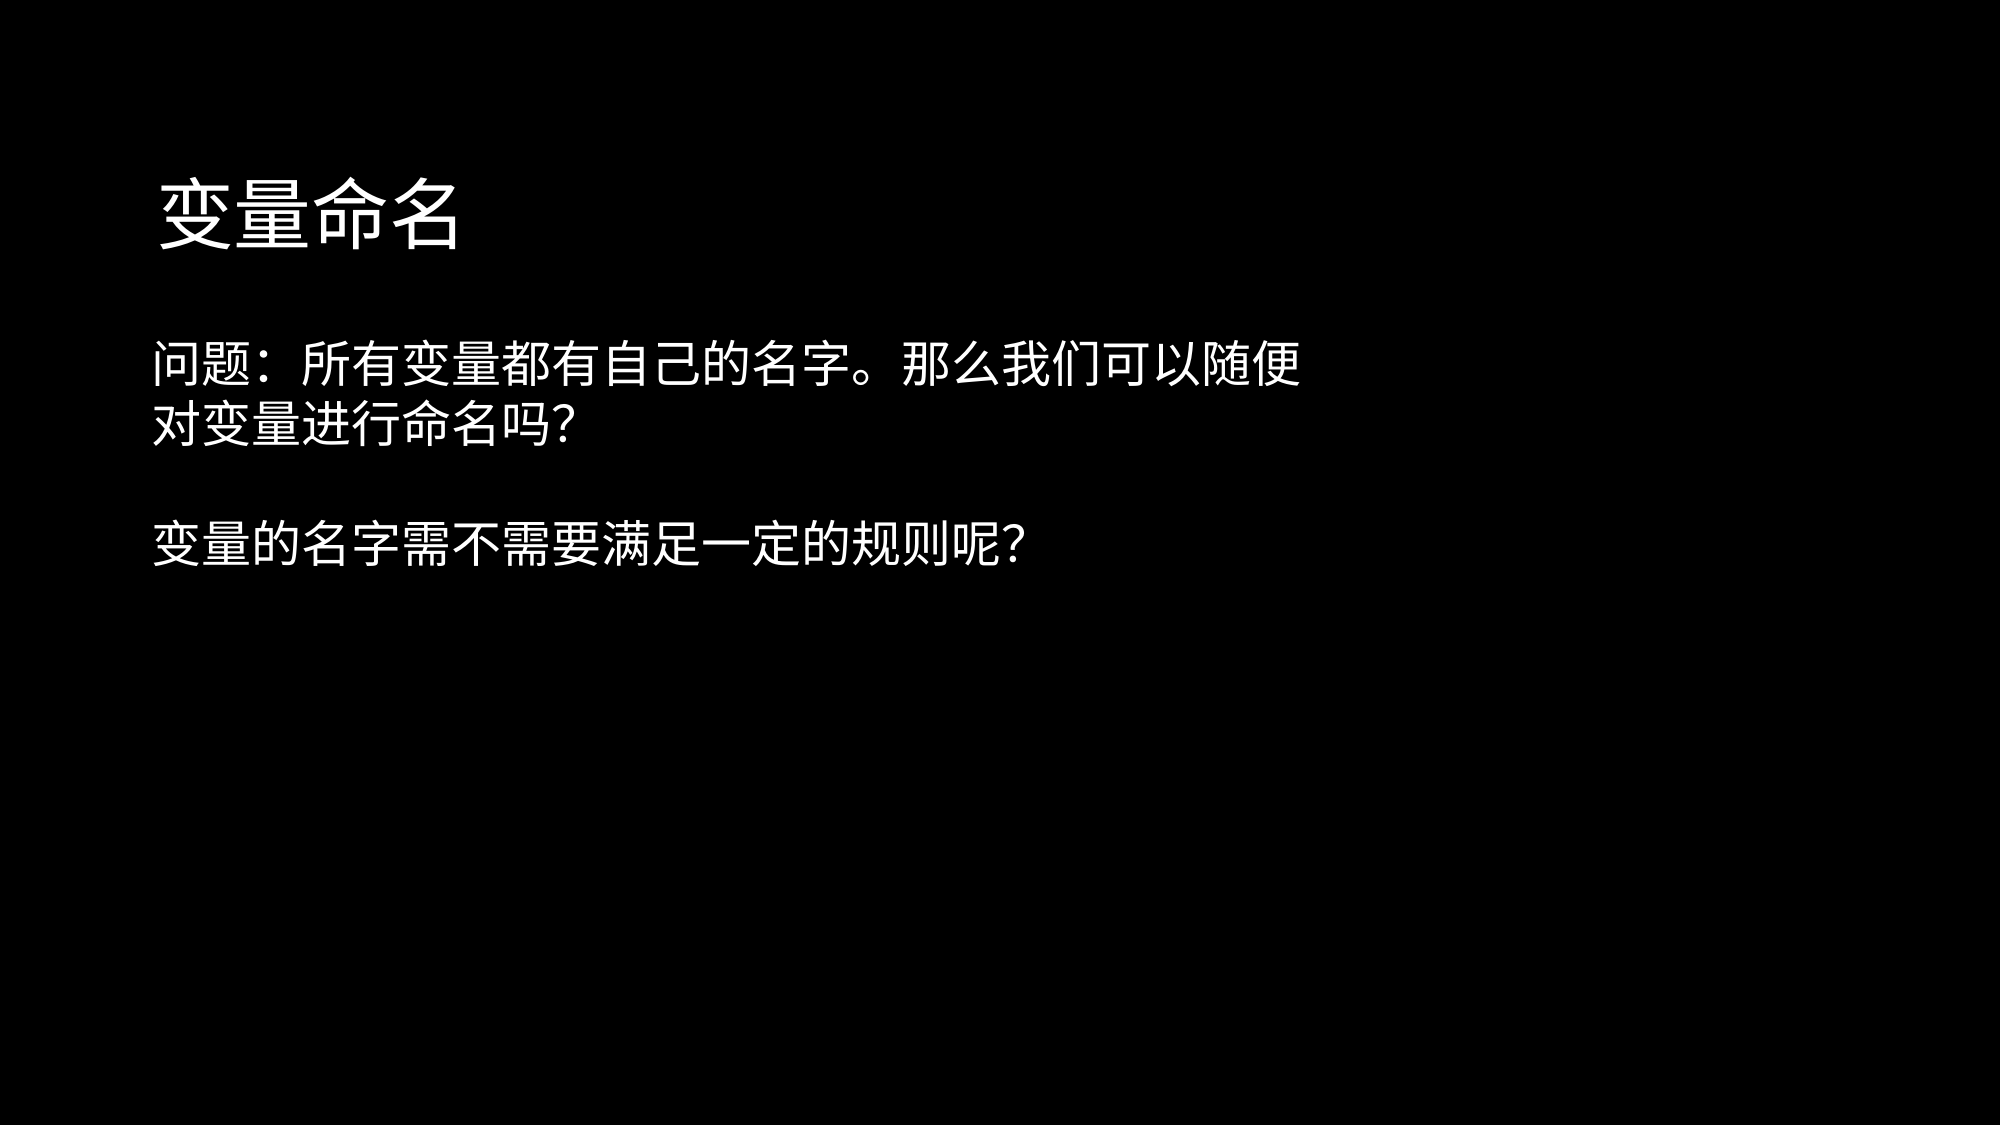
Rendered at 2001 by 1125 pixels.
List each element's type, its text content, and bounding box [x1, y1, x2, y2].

text_box 问题：所有变量都有自己的名字。那么我们可以随便对变量进行命名吗？ 变量的名字需不需要满足一定的规则呢？ [136, 325, 1323, 940]
text_box 变量命名 [136, 145, 2000, 271]
